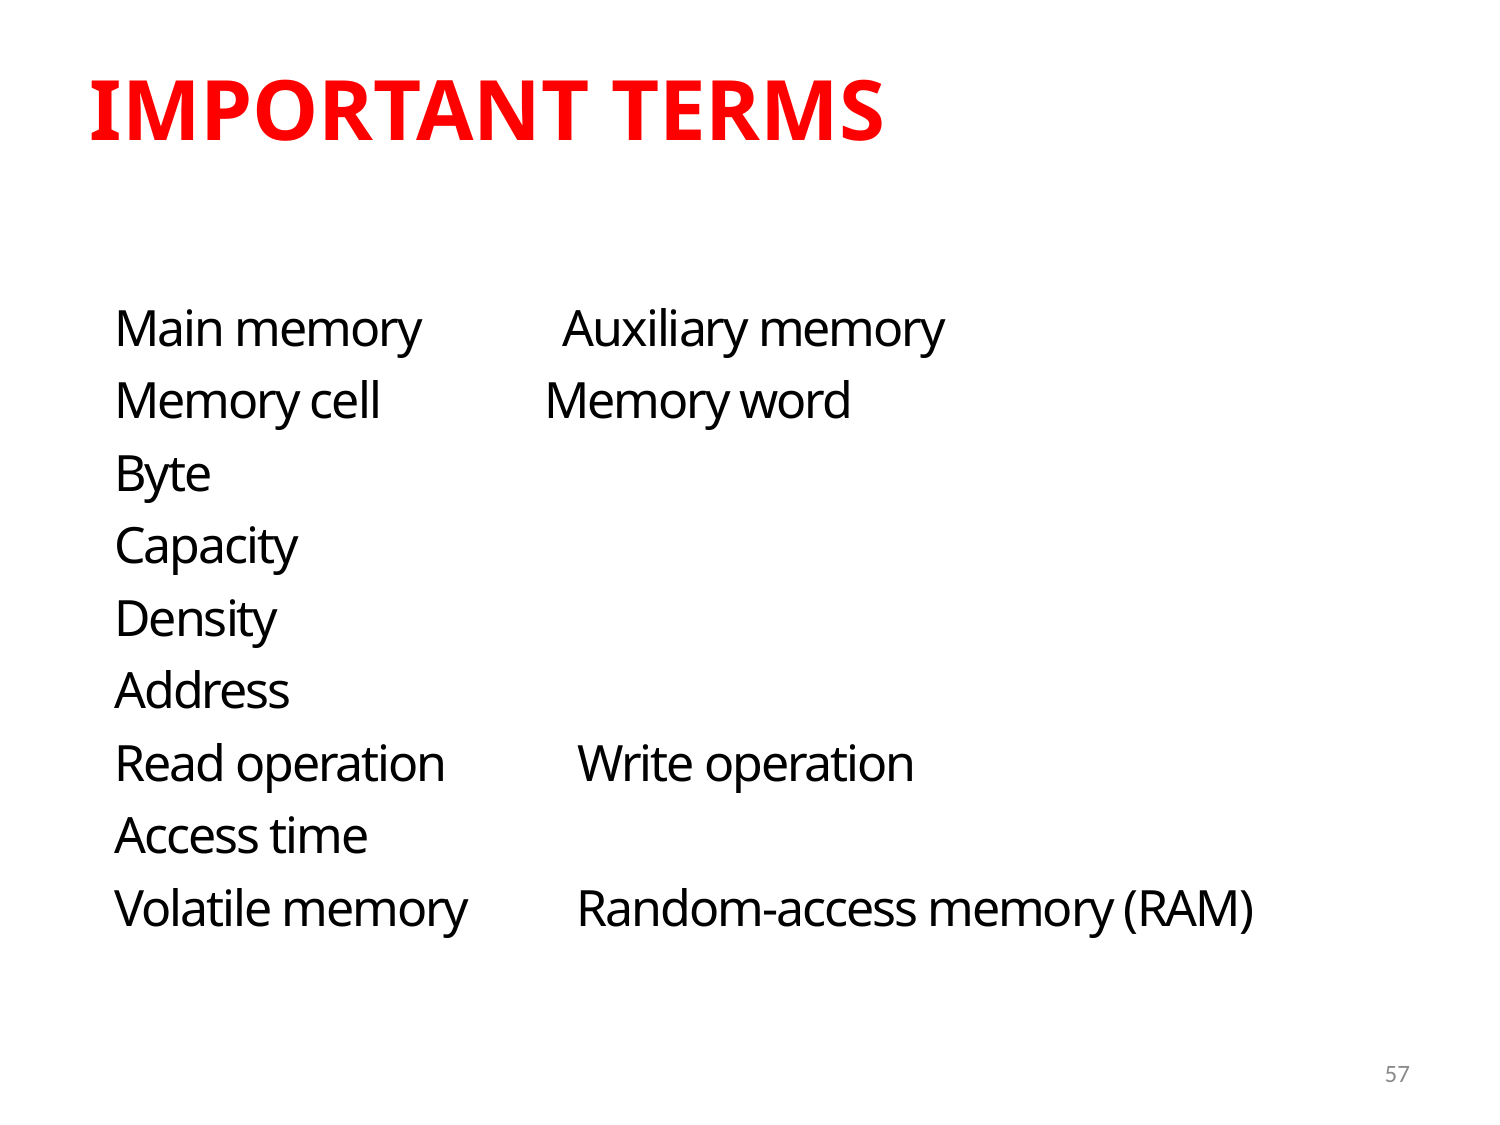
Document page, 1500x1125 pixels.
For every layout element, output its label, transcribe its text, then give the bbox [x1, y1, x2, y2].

text_box Main memory Auxiliary memory Memory cell Memory word Byte Capacity Density Address Read operation Write operation Access time Volatile memory Random-access memory (RAM) [99, 288, 1500, 944]
slide_number 57 [1074, 1042, 1425, 1103]
text_box IMPORTANT TERMS [75, 50, 1300, 165]
